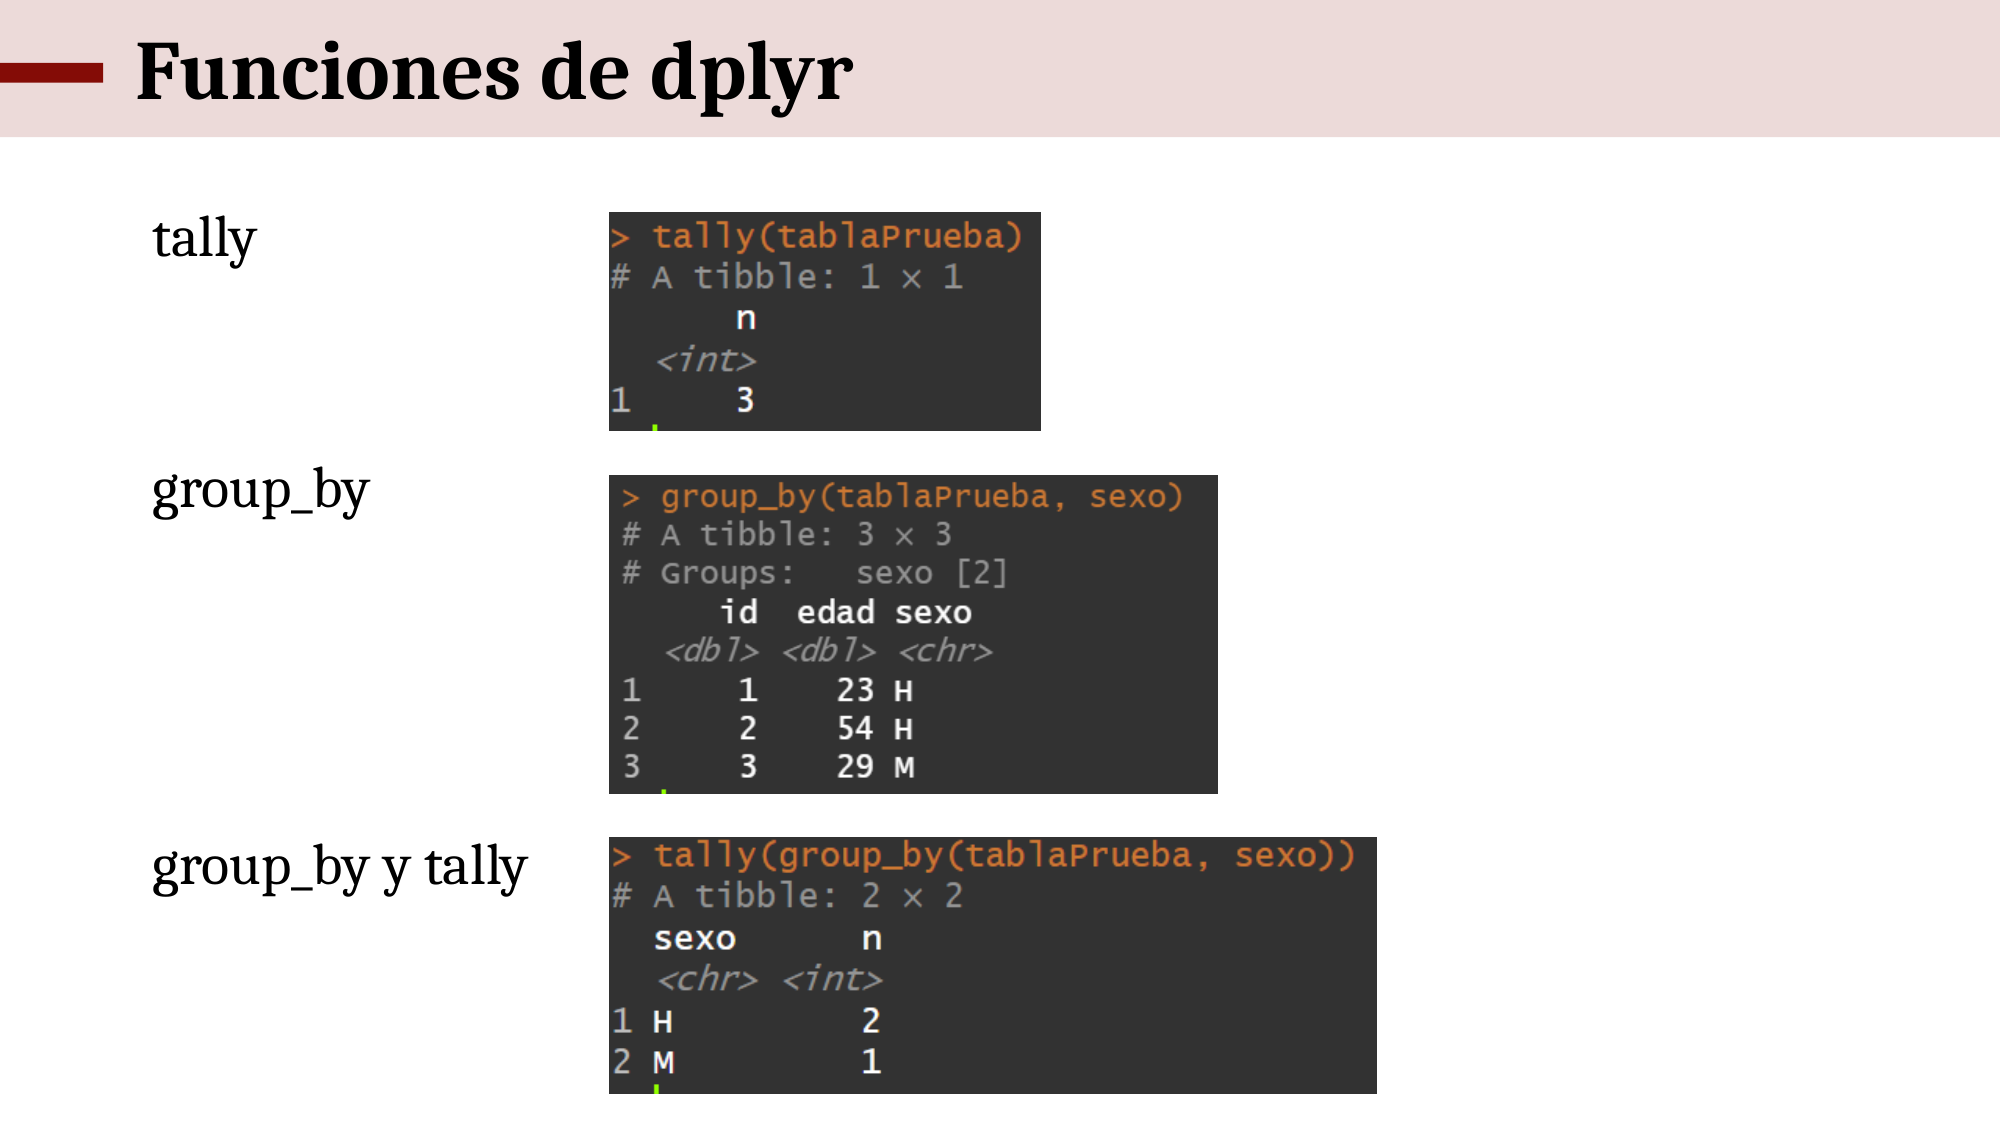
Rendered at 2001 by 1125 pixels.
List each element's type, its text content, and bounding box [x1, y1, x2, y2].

picture [609, 475, 1219, 794]
picture [609, 837, 1377, 1095]
text_box [0, 62, 104, 83]
text_box [0, 0, 2000, 138]
picture [609, 211, 1042, 432]
title Funciones de dplyr [120, 19, 1880, 126]
list tally group_by group_by y tally [137, 198, 572, 1014]
